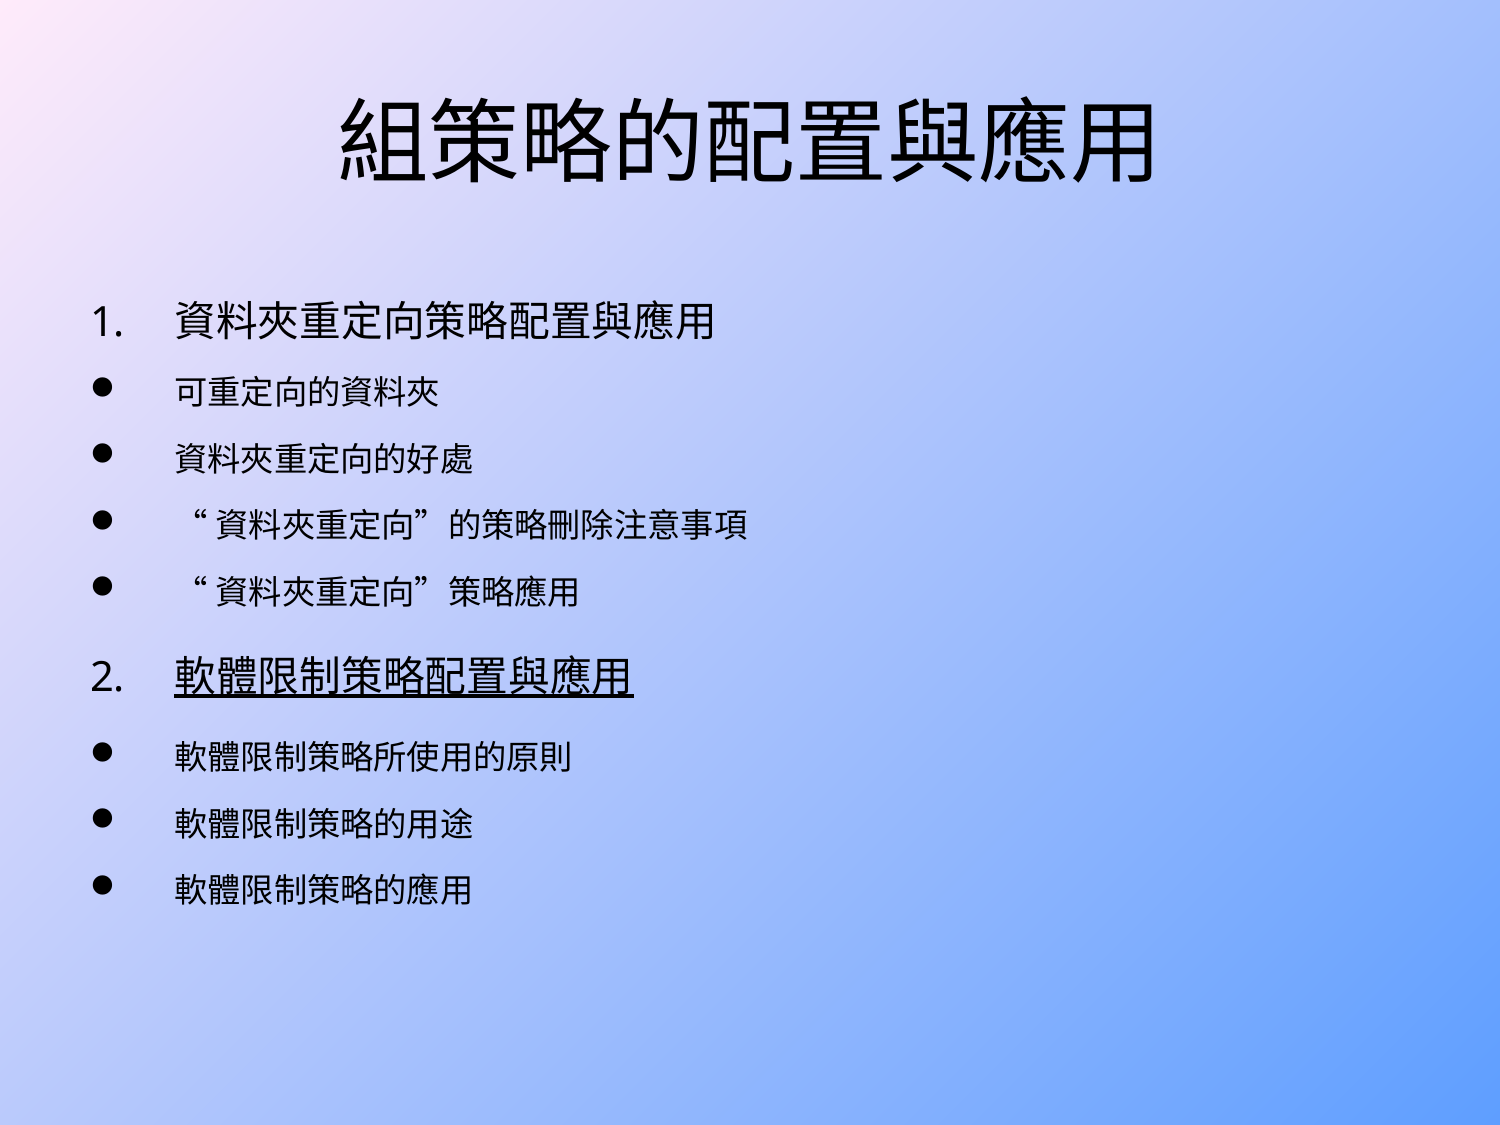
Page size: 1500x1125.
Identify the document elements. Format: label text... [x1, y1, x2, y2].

title 組策略的配置與應用 [75, 45, 1425, 233]
list 資料夾重定向策略配置與應用 可重定向的資料夾 資料夾重定向的好處 “資料夾重定向”的策略刪除注意事項 “資料夾重定向”策略應用 軟體限制策略配置與應用 軟體限制策略所使用的原則 軟體限制策略的用途 軟體限制策略的應用 [75, 262, 1425, 1005]
